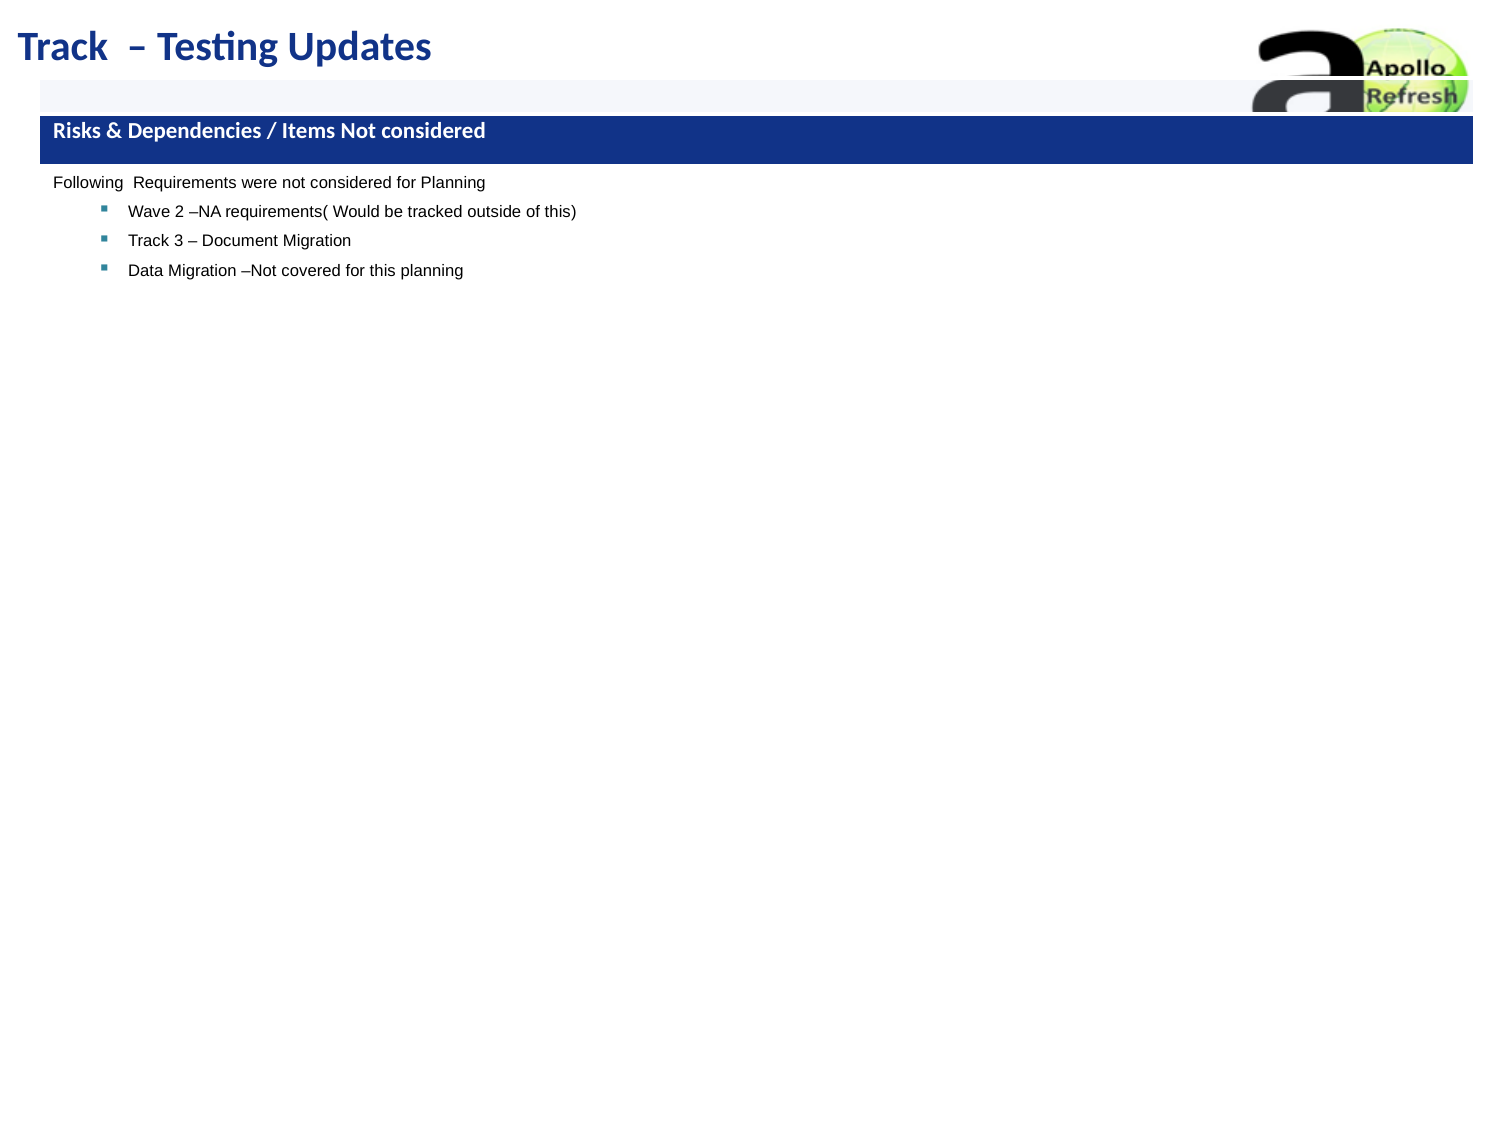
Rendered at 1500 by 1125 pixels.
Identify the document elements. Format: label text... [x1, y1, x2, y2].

table_header [40, 80, 1473, 112]
table_cell Risks & Dependencies / Items Not considered [40, 116, 1473, 164]
table_cell Following Requirements were not considered for Planning Wave 2 –NA requirements( Would be tracked outside of this) Track 3 – Document Migration Data Migration –Not covered for this planning [40, 168, 1473, 304]
text_box Track – Testing Updates [17, 19, 1247, 76]
picture [1247, 24, 1477, 76]
